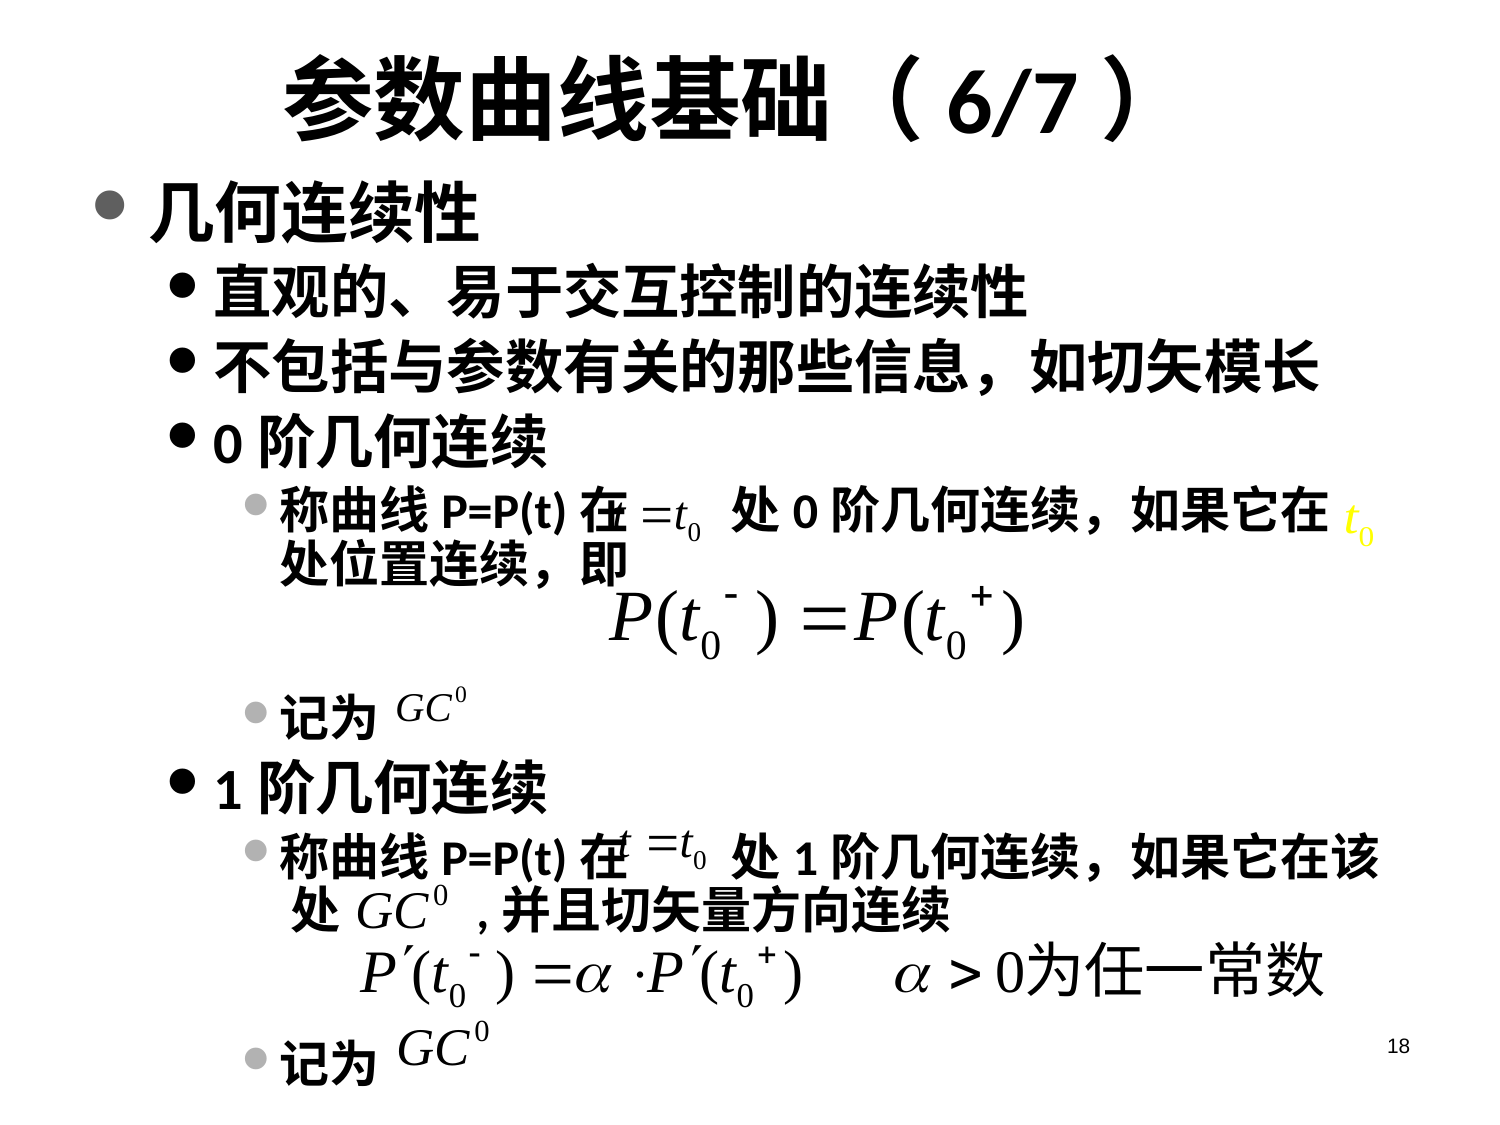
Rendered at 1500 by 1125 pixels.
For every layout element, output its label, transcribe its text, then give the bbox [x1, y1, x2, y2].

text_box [606, 482, 709, 553]
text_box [596, 562, 1036, 677]
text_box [611, 810, 714, 881]
list 几何连续性 直观的、易于交互控制的连续性 不包括与参数有关的那些信息，如切矢模长 0阶几何连续 称曲线P=P(t)在 处0阶几何连续，如果它在 处位置连续，即 记为 1阶几何连续 称曲线P=P(t)在 处1阶几何连续，如果它在该 处 ,并且切矢量方向连续 记为 [76, 172, 1412, 1083]
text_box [348, 926, 1334, 1023]
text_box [348, 871, 460, 926]
slide_number 18 [1074, 1024, 1426, 1101]
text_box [390, 676, 476, 732]
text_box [390, 1008, 501, 1079]
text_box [1337, 484, 1381, 556]
title 参数曲线基础（6/7） [99, 34, 1376, 161]
